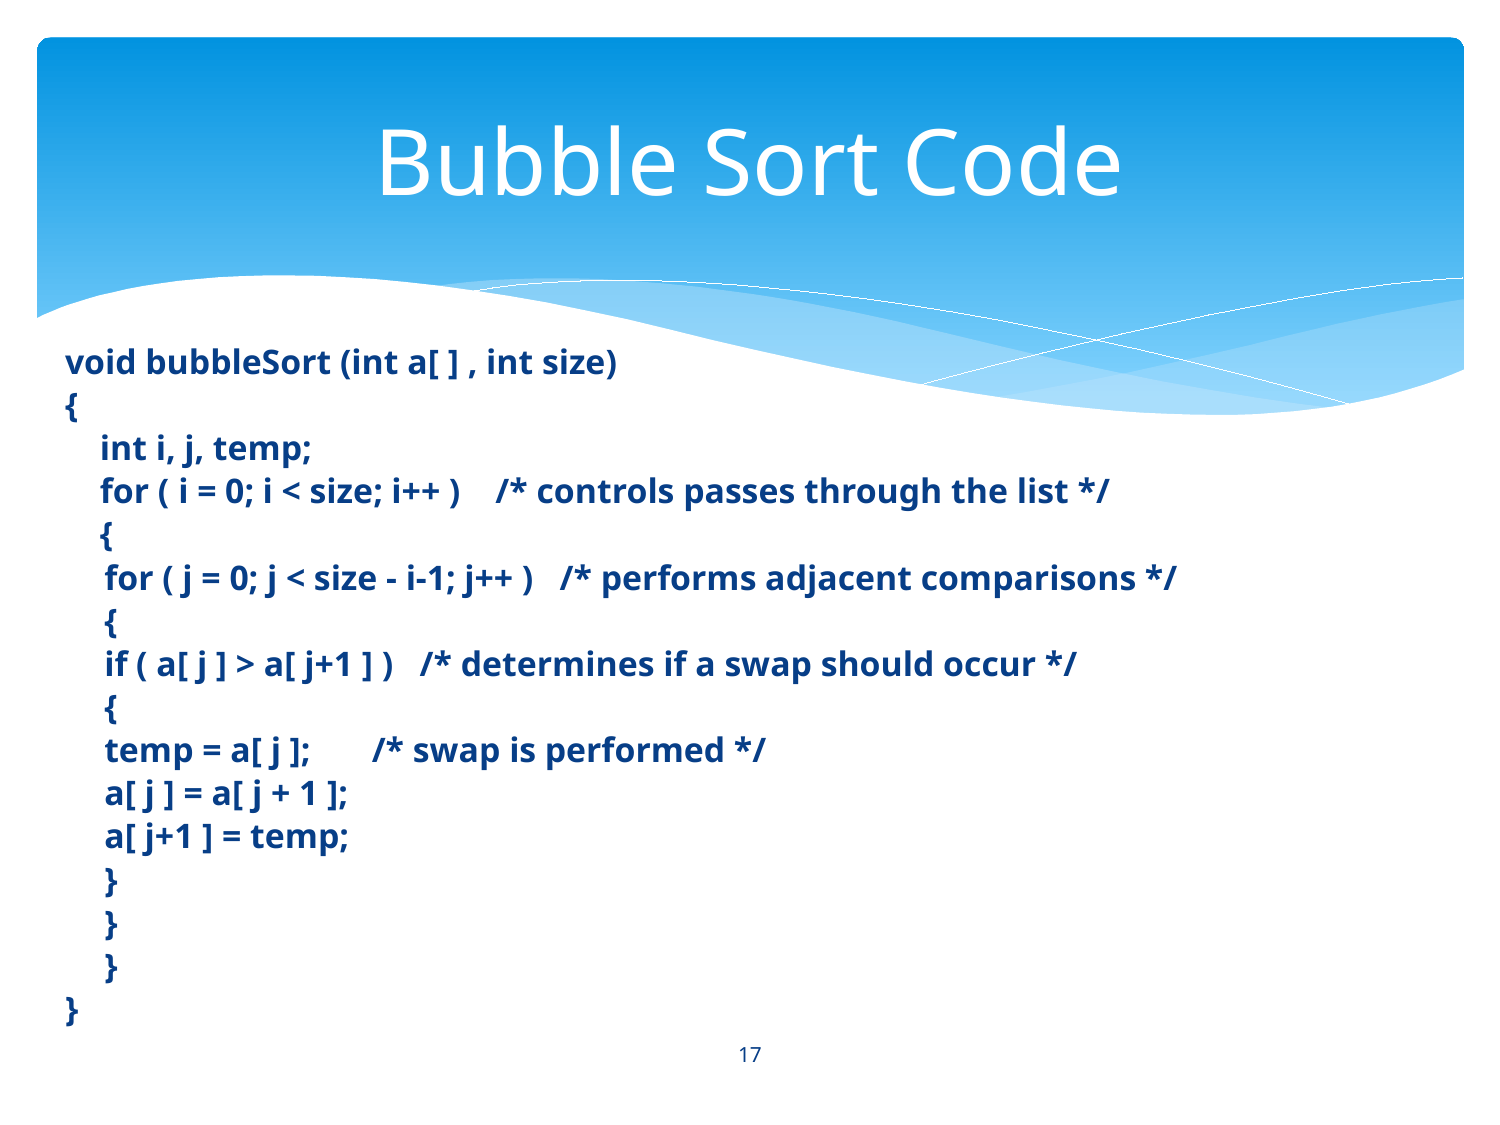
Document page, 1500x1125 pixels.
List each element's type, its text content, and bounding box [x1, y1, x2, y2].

list void bubbleSort (int a[ ] , int size) { int i, j, temp; for ( i = 0; i < size; i++ ) /* controls passes through the list */ { for ( j = 0; j < size - i-1; j++ ) /* performs adjacent comparisons */ { if ( a[ j ] > a[ j+1 ] ) /* determines if a swap should occur */ { temp = a[ j ]; /* swap is performed */ a[ j ] = a[ j + 1 ]; a[ j+1 ] = temp; } } } } [50, 337, 1463, 1038]
title Bubble Sort Code [37, 55, 1463, 261]
slide_number 17 [654, 1025, 846, 1086]
